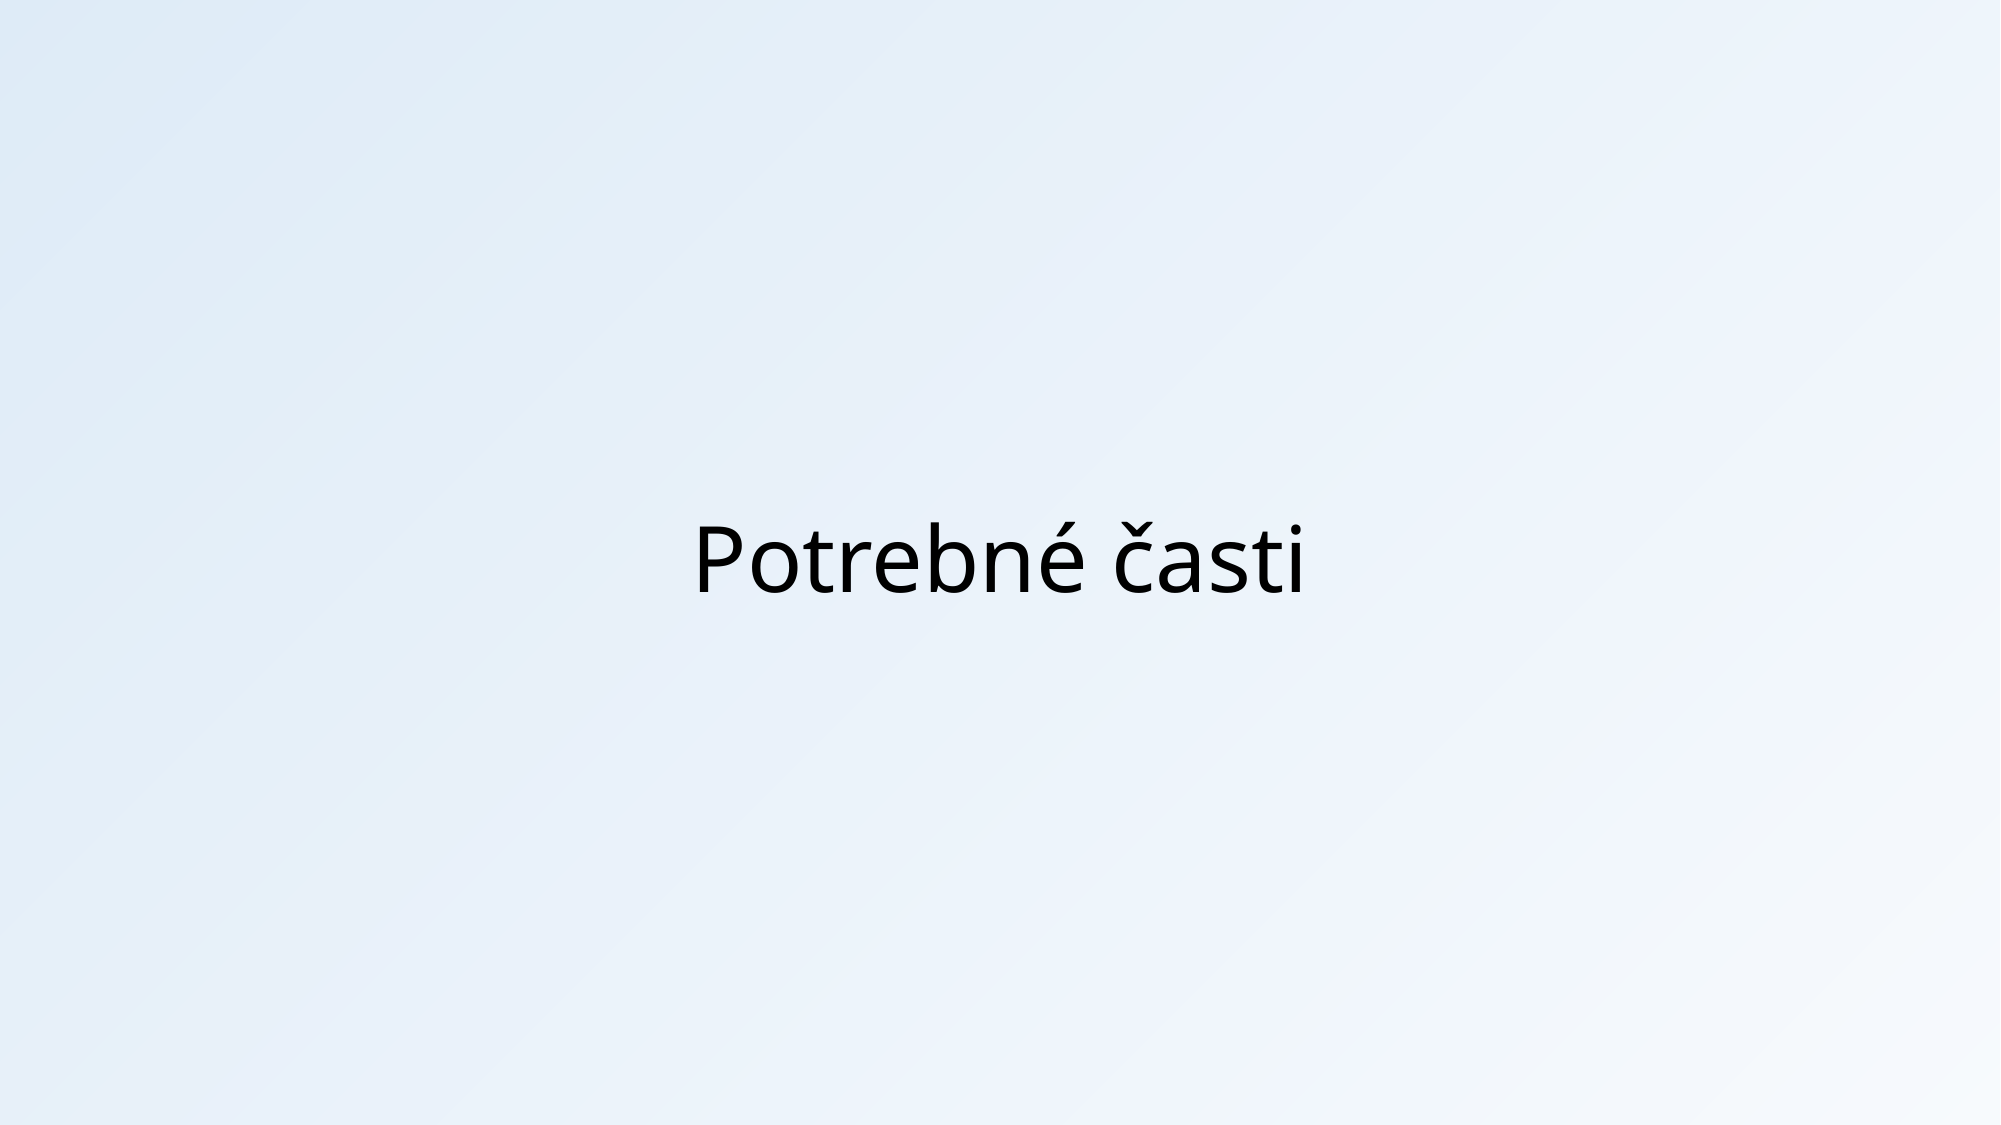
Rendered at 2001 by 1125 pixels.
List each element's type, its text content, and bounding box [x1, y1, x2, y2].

title Potrebné časti [137, 453, 1863, 672]
